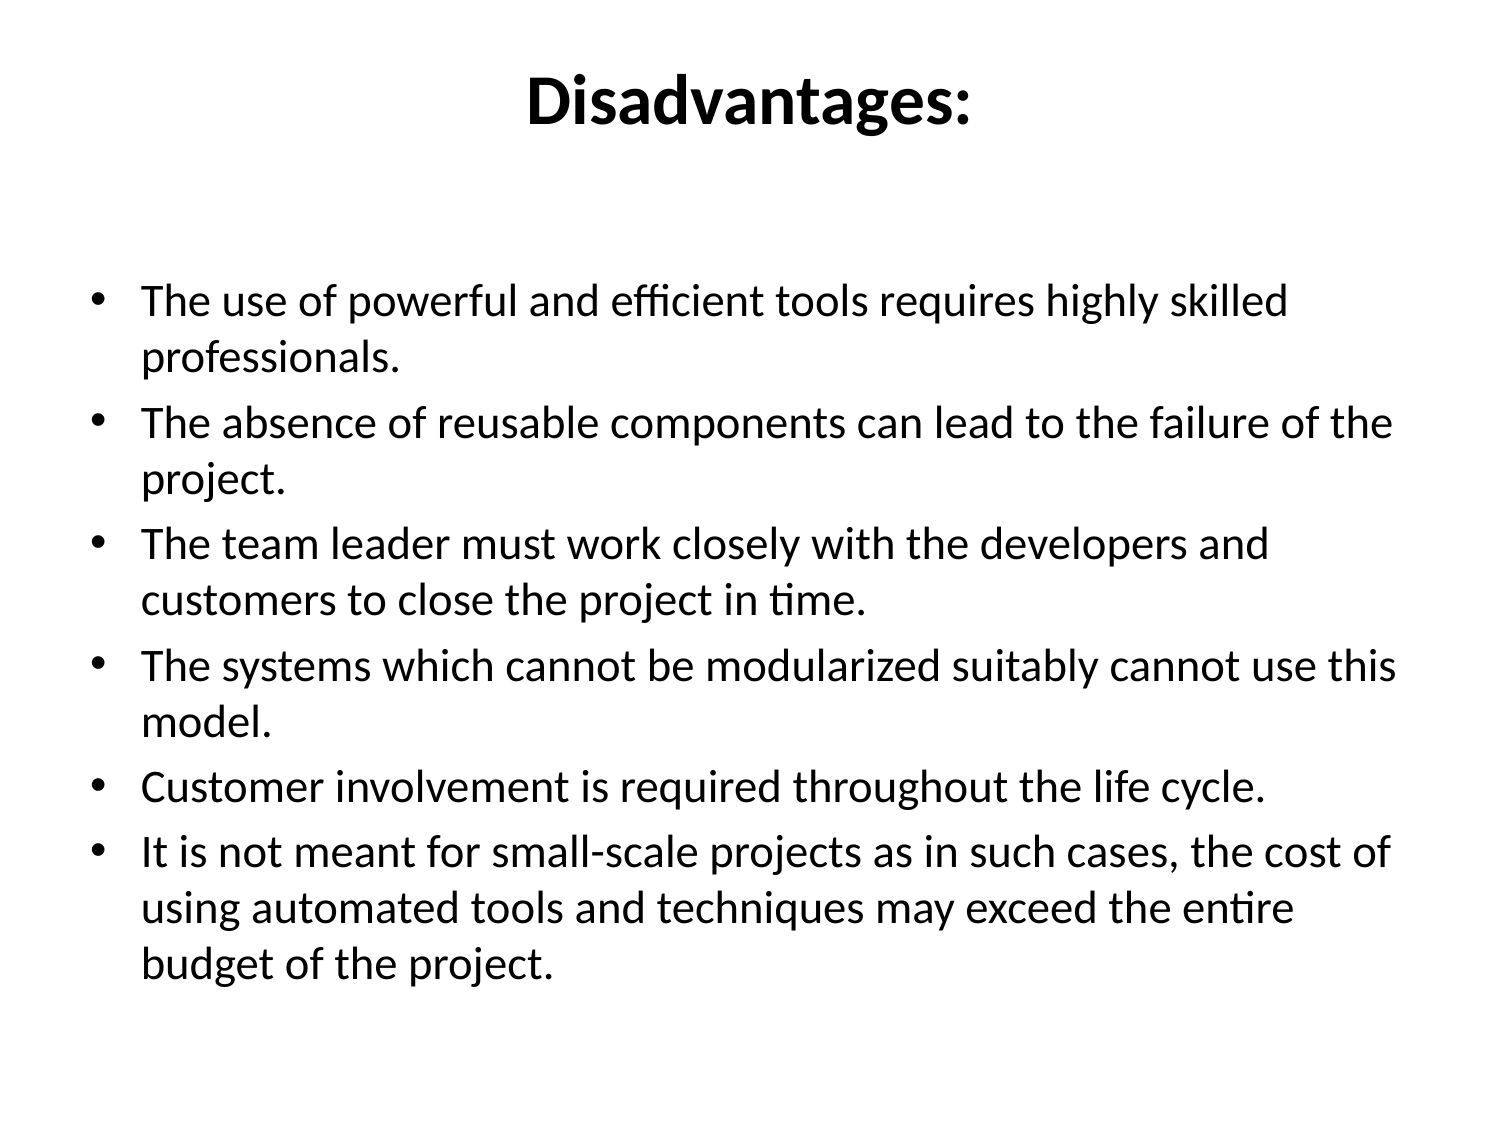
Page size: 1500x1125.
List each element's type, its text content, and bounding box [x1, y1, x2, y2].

list The use of powerful and efficient tools requires highly skilled professionals. The absence of reusable components can lead to the failure of the project. The team leader must work closely with the developers and customers to close the project in time. The systems which cannot be modularized suitably cannot use this model. Customer involvement is required throughout the life cycle. It is not meant for small-scale projects as in such cases, the cost of using automated tools and techniques may exceed the entire budget of the project. [75, 262, 1425, 1005]
title Disadvantages: [75, 45, 1425, 233]
